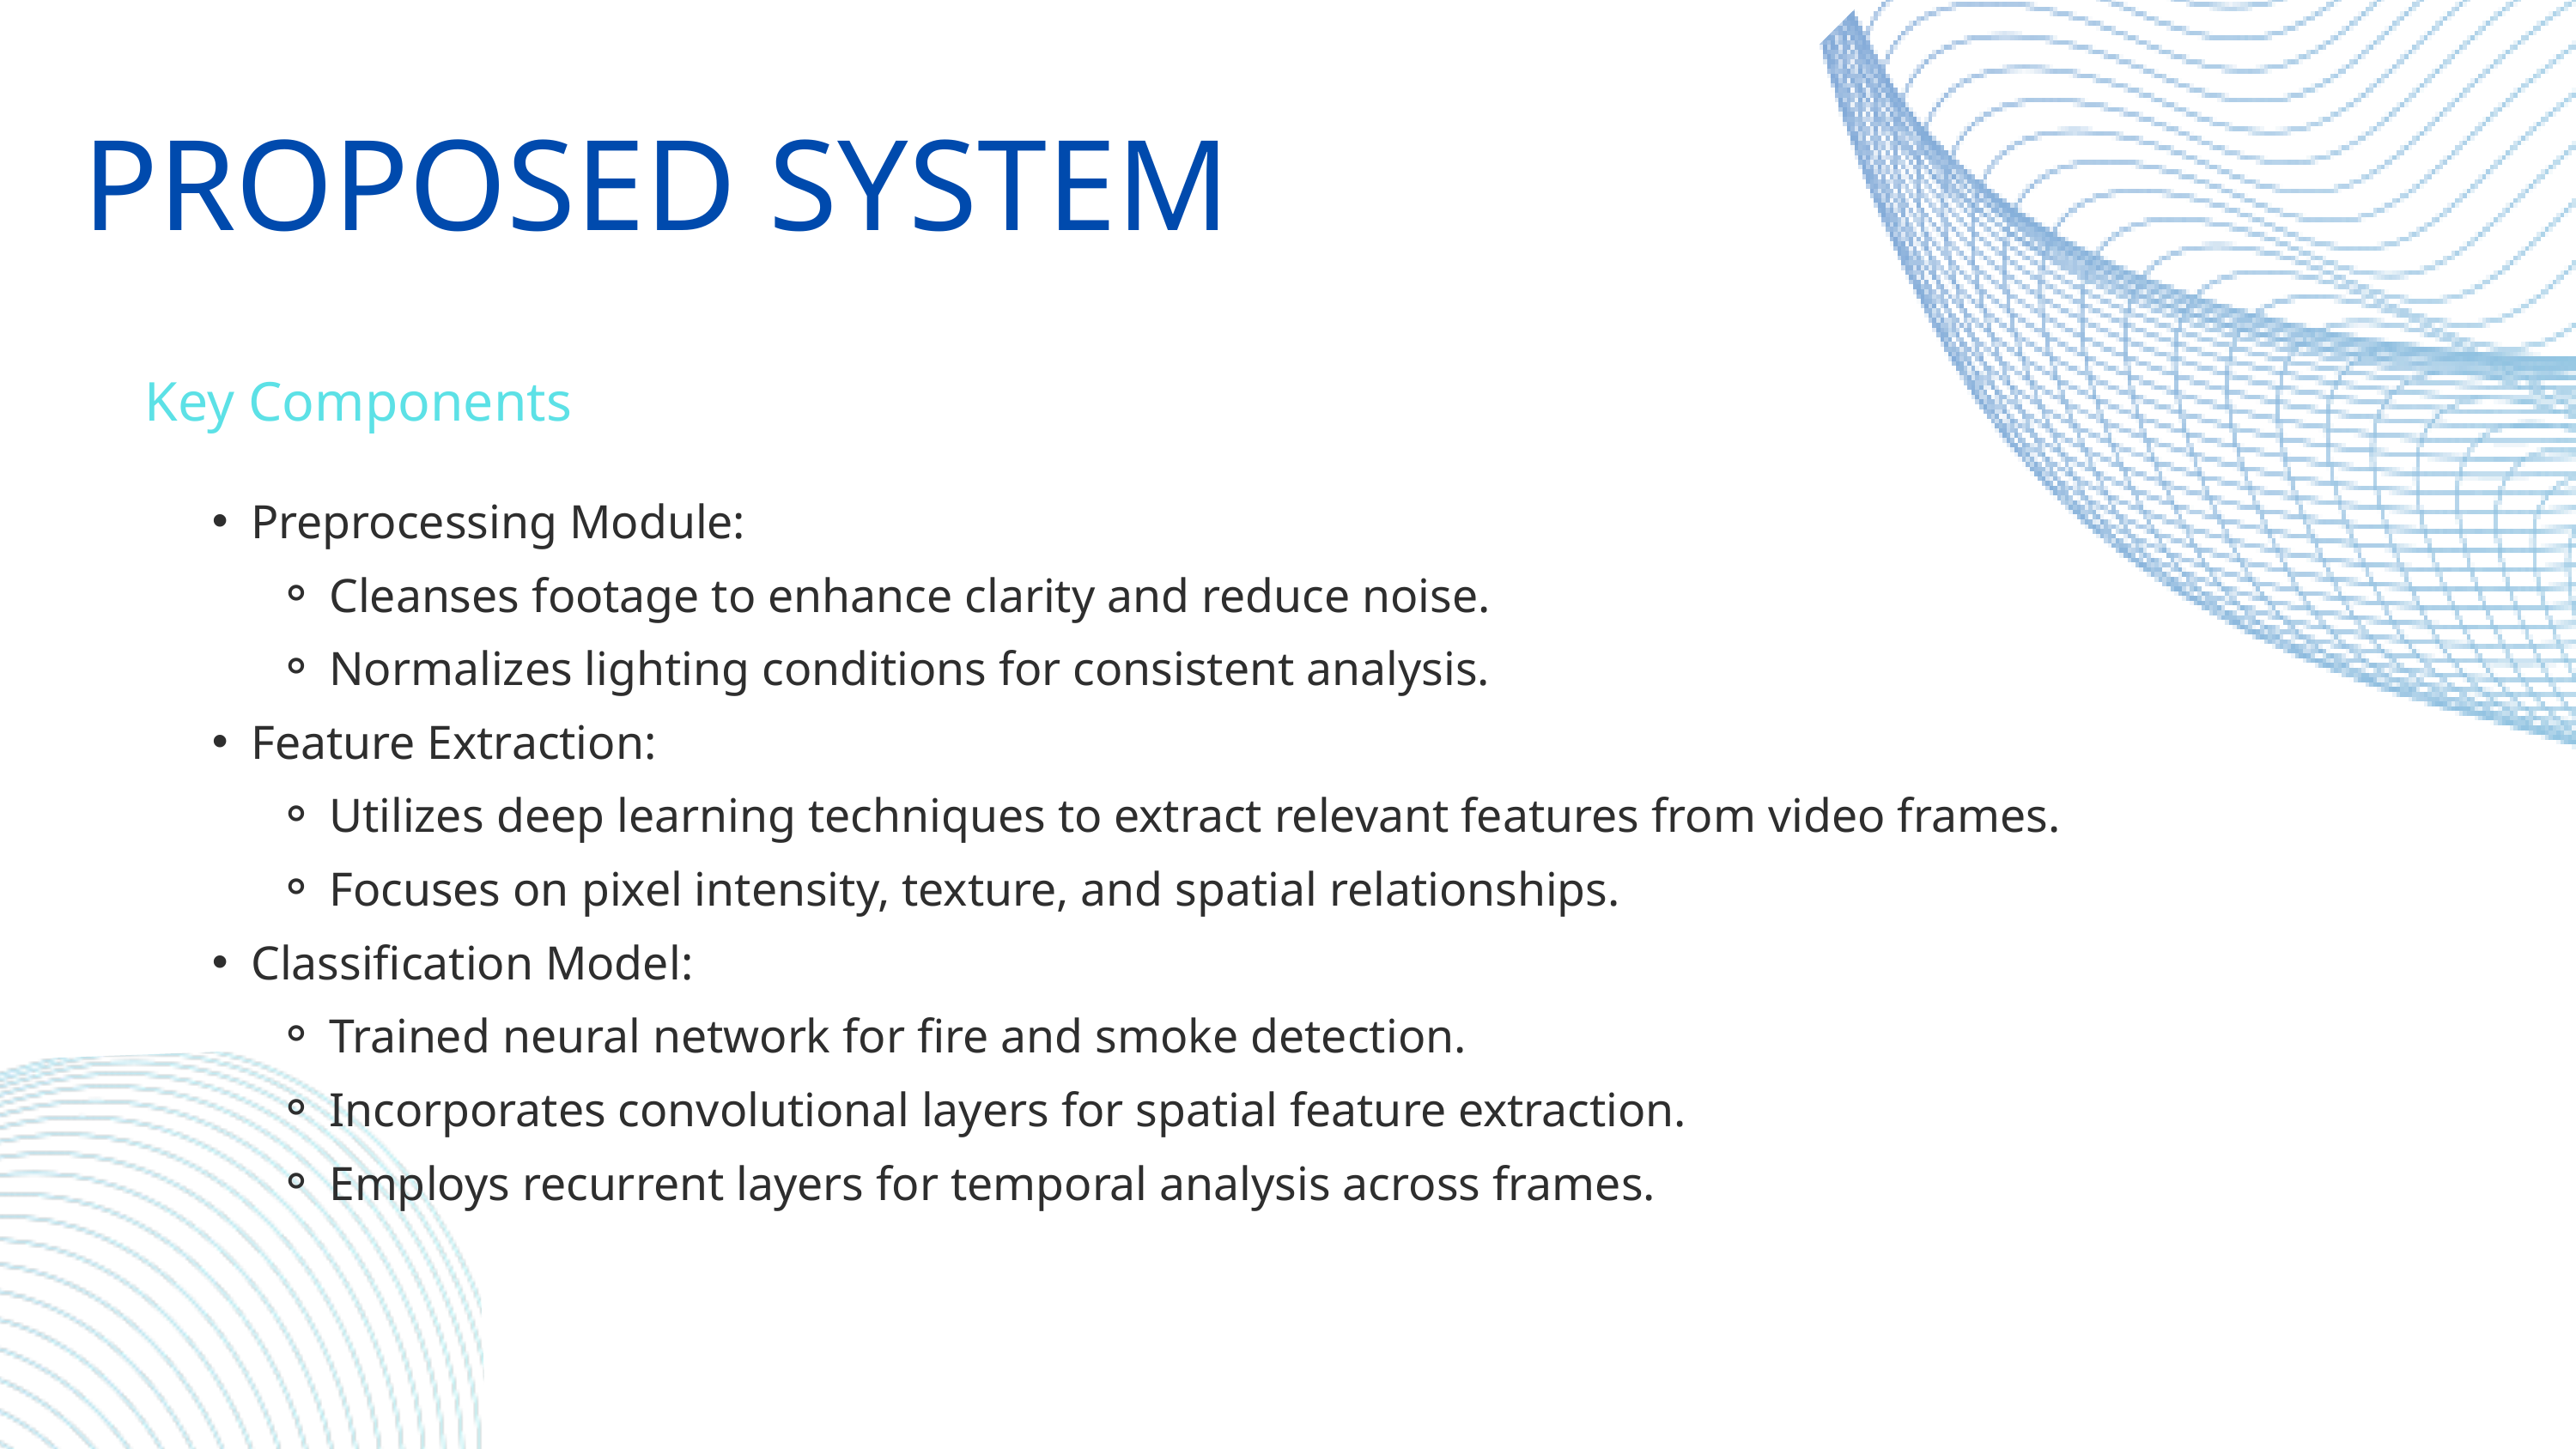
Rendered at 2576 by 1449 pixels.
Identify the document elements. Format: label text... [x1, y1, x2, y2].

text_box Preprocessing Module: Cleanses footage to enhance clarity and reduce noise. Normalizes lighting conditions for consistent analysis. Feature Extraction: Utilizes deep learning techniques to extract relevant features from video frames. Focuses on pixel intensity, texture, and spatial relationships. Classification Model: Trained neural network for fire and smoke detection. Incorporates convolutional layers for spatial feature extraction. Employs recurrent layers for temporal analysis across frames. [173, 474, 2366, 1283]
text_box Key Components [144, 345, 2278, 432]
text_box [0, 1053, 488, 1449]
text_box PROPOSED SYSTEM [82, 130, 2085, 256]
text_box [1734, 0, 2576, 1034]
